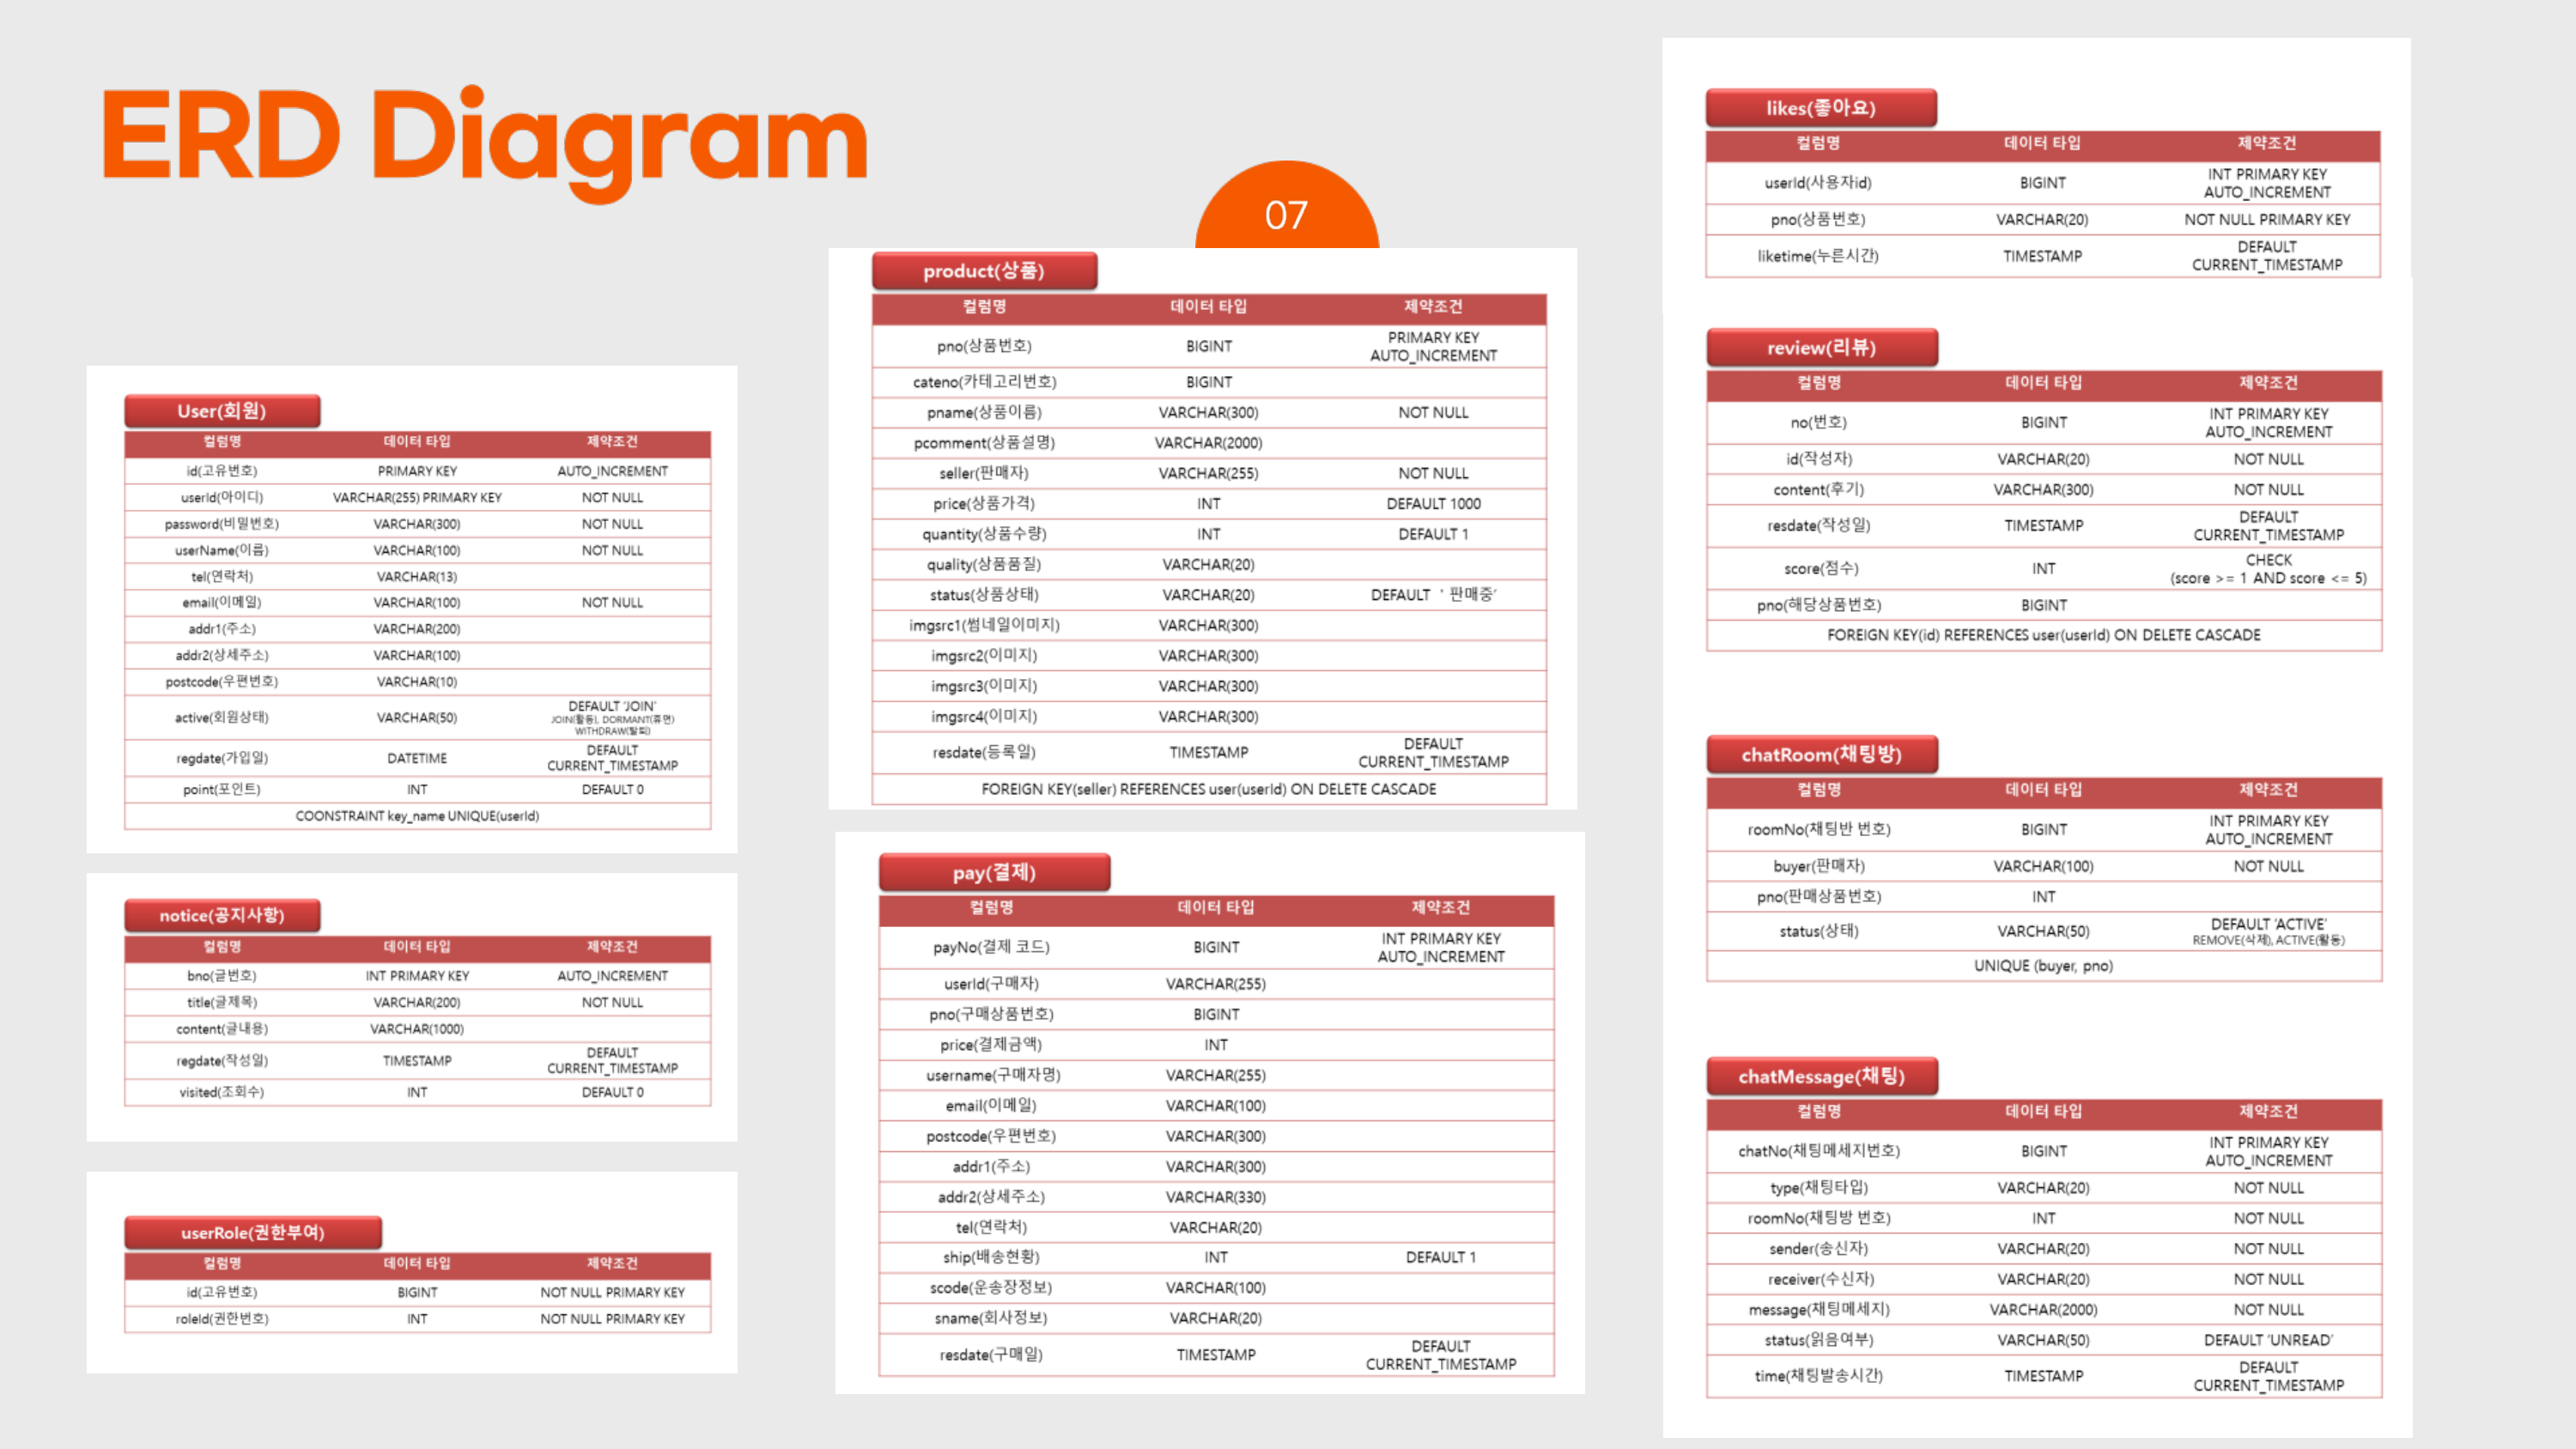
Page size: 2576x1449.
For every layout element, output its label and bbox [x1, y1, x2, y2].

text_box [1662, 38, 2411, 314]
text_box [1663, 709, 2413, 1005]
text_box [1663, 1005, 2413, 1438]
text_box [1195, 161, 1380, 178]
picture [1167, 179, 1385, 248]
text_box [87, 366, 738, 854]
text_box [87, 1172, 738, 1374]
text_box [1663, 317, 2413, 703]
text_box [87, 873, 738, 1142]
picture [59, 28, 978, 314]
text_box [835, 832, 1585, 1394]
text_box [829, 248, 1578, 810]
